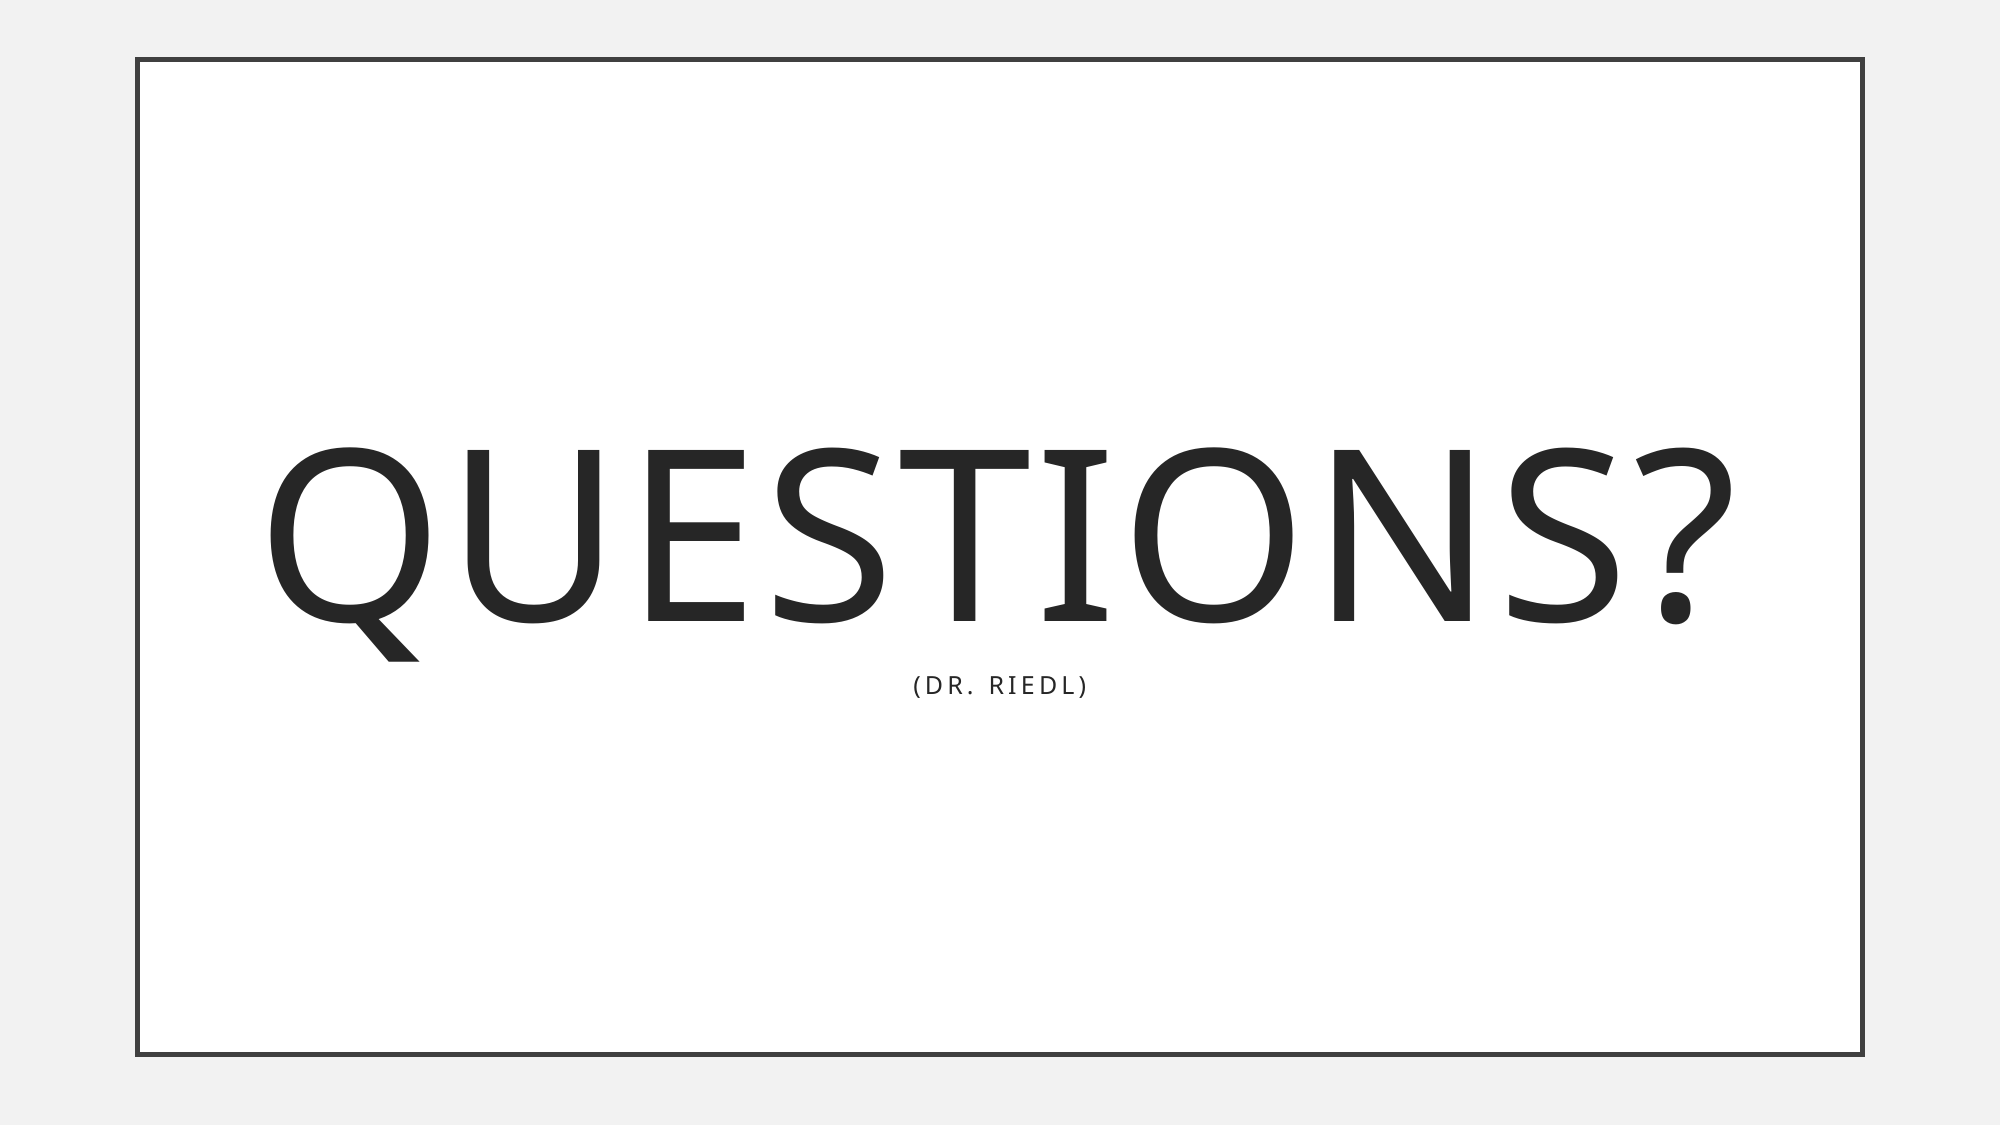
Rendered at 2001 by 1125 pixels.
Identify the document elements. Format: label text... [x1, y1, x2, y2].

title Questions? (Dr. RIEDL) [135, 57, 1865, 1057]
